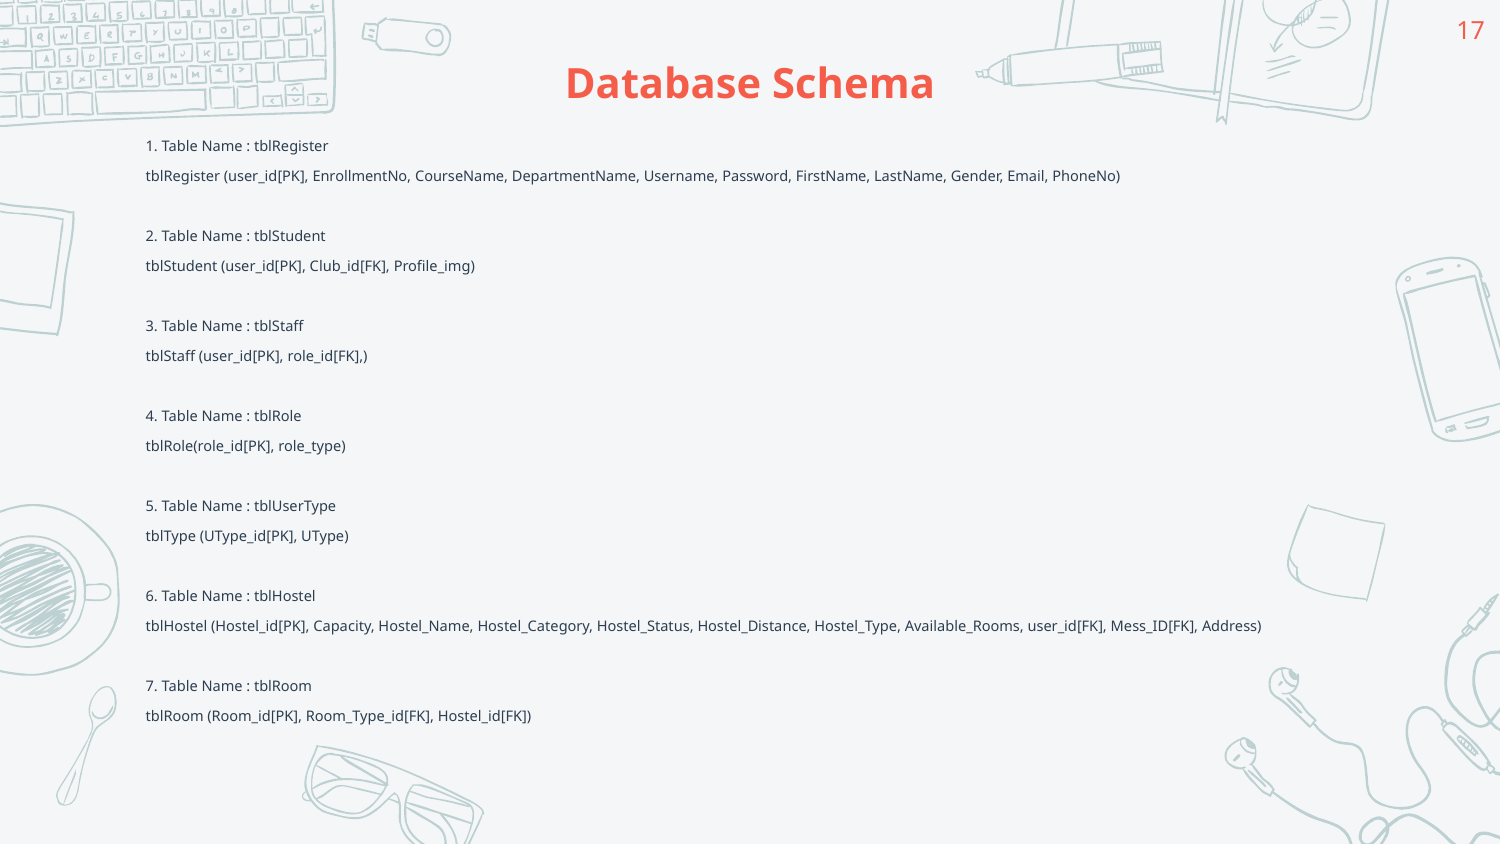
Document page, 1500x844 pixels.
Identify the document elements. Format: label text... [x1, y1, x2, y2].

title Database Schema [185, 26, 1315, 122]
slide_number 17 [1435, 0, 1500, 53]
list 1. Table Name : tblRegister tblRegister (user_id[PK], EnrollmentNo, CourseName, DepartmentName, Username, Password, FirstName, LastName, Gender, Email, PhoneNo) 2. Table Name : tblStudent tblStudent (user_id[PK], Club_id[FK], Profile_img) 3. Table Name : tblStaff tblStaff (user_id[PK], role_id[FK],) 4. Table Name : tblRole tblRole(role_id[PK], role_type) 5. Table Name : tblUserType tblType (UType_id[PK], UType) 6. Table Name : tblHostel tblHostel (Hostel_id[PK], Capacity, Hostel_Name, Hostel_Category, Hostel_Status, Hostel_Distance, Hostel_Type, Available_Rooms, user_id[FK], Mess_ID[FK], Address) 7. Table Name : tblRoom tblRoom (Room_id[PK], Room_Type_id[FK], Hostel_id[FK]) [118, 122, 1468, 809]
